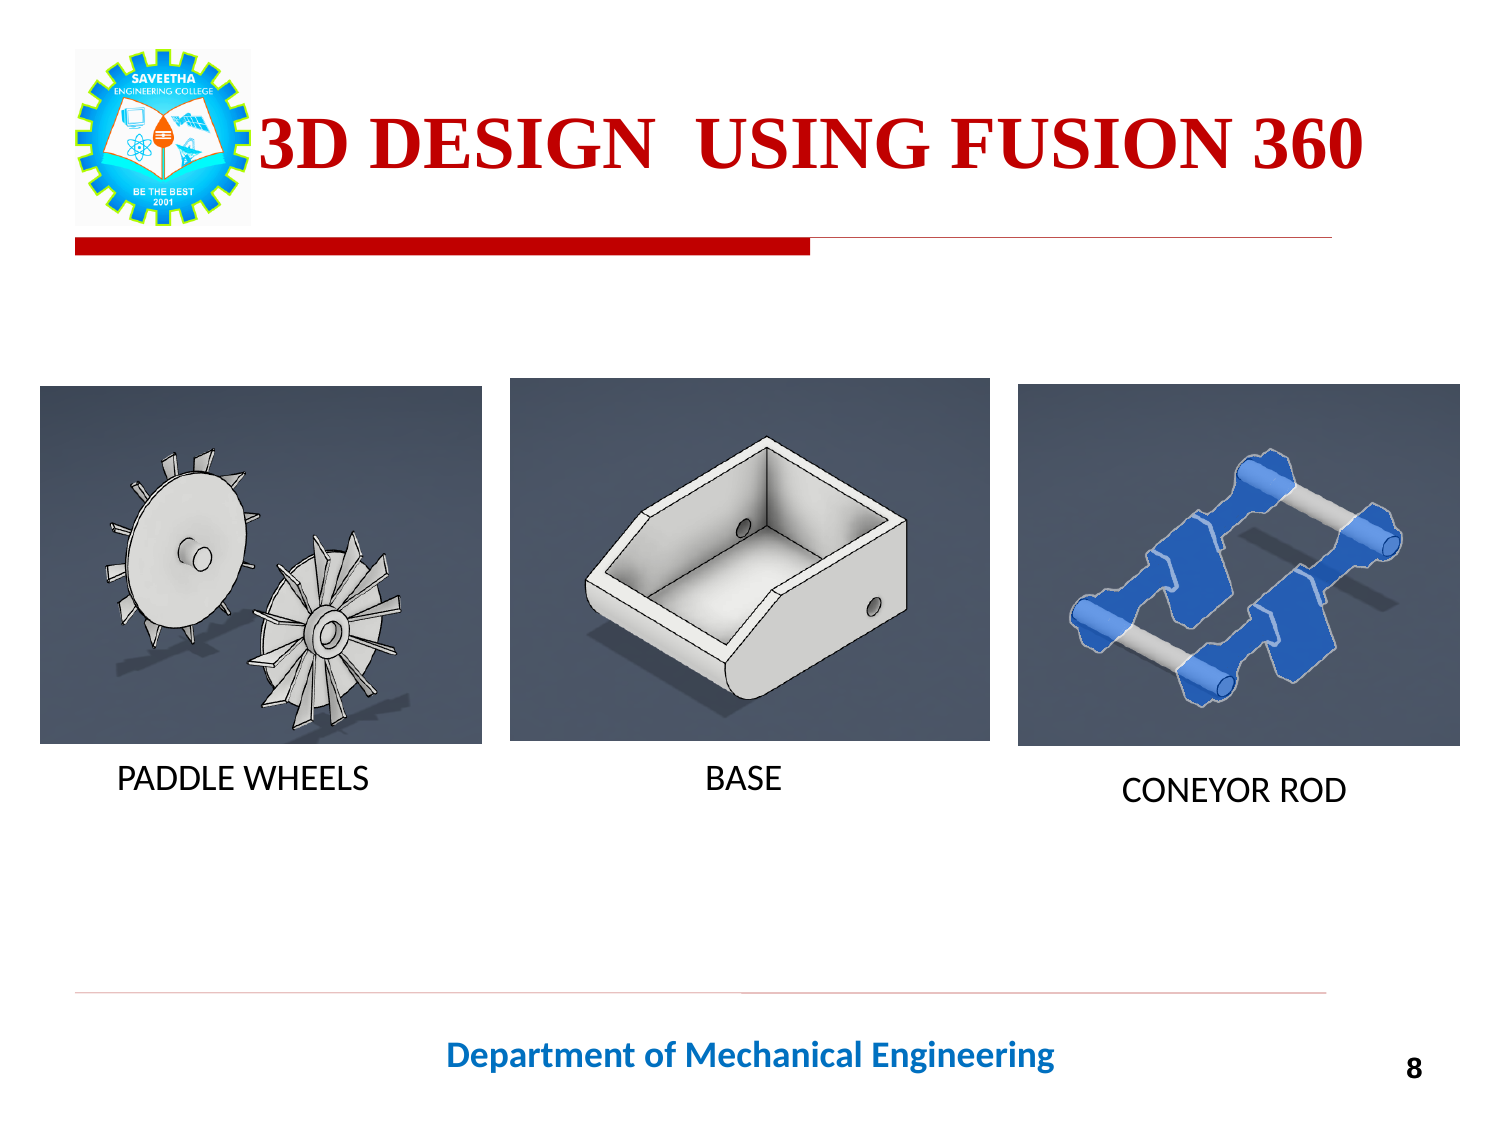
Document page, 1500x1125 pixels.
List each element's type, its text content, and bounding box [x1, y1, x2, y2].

picture [178, 75, 185, 82]
text_box 8 [1087, 1037, 1438, 1098]
picture [1018, 384, 1460, 747]
picture [40, 386, 482, 745]
picture [510, 378, 990, 741]
picture [103, 87, 200, 195]
picture [188, 75, 194, 82]
picture [75, 49, 200, 226]
title 3D DESIGN USING FUSION 360 [200, 45, 1425, 233]
footer Department of Mechanical Engineering [394, 1007, 1108, 1098]
text_box PADDLE WHEELS [0, 745, 498, 806]
text_box CONEYOR ROD [1107, 757, 1418, 818]
text_box BASE [588, 749, 900, 806]
picture [135, 75, 146, 82]
